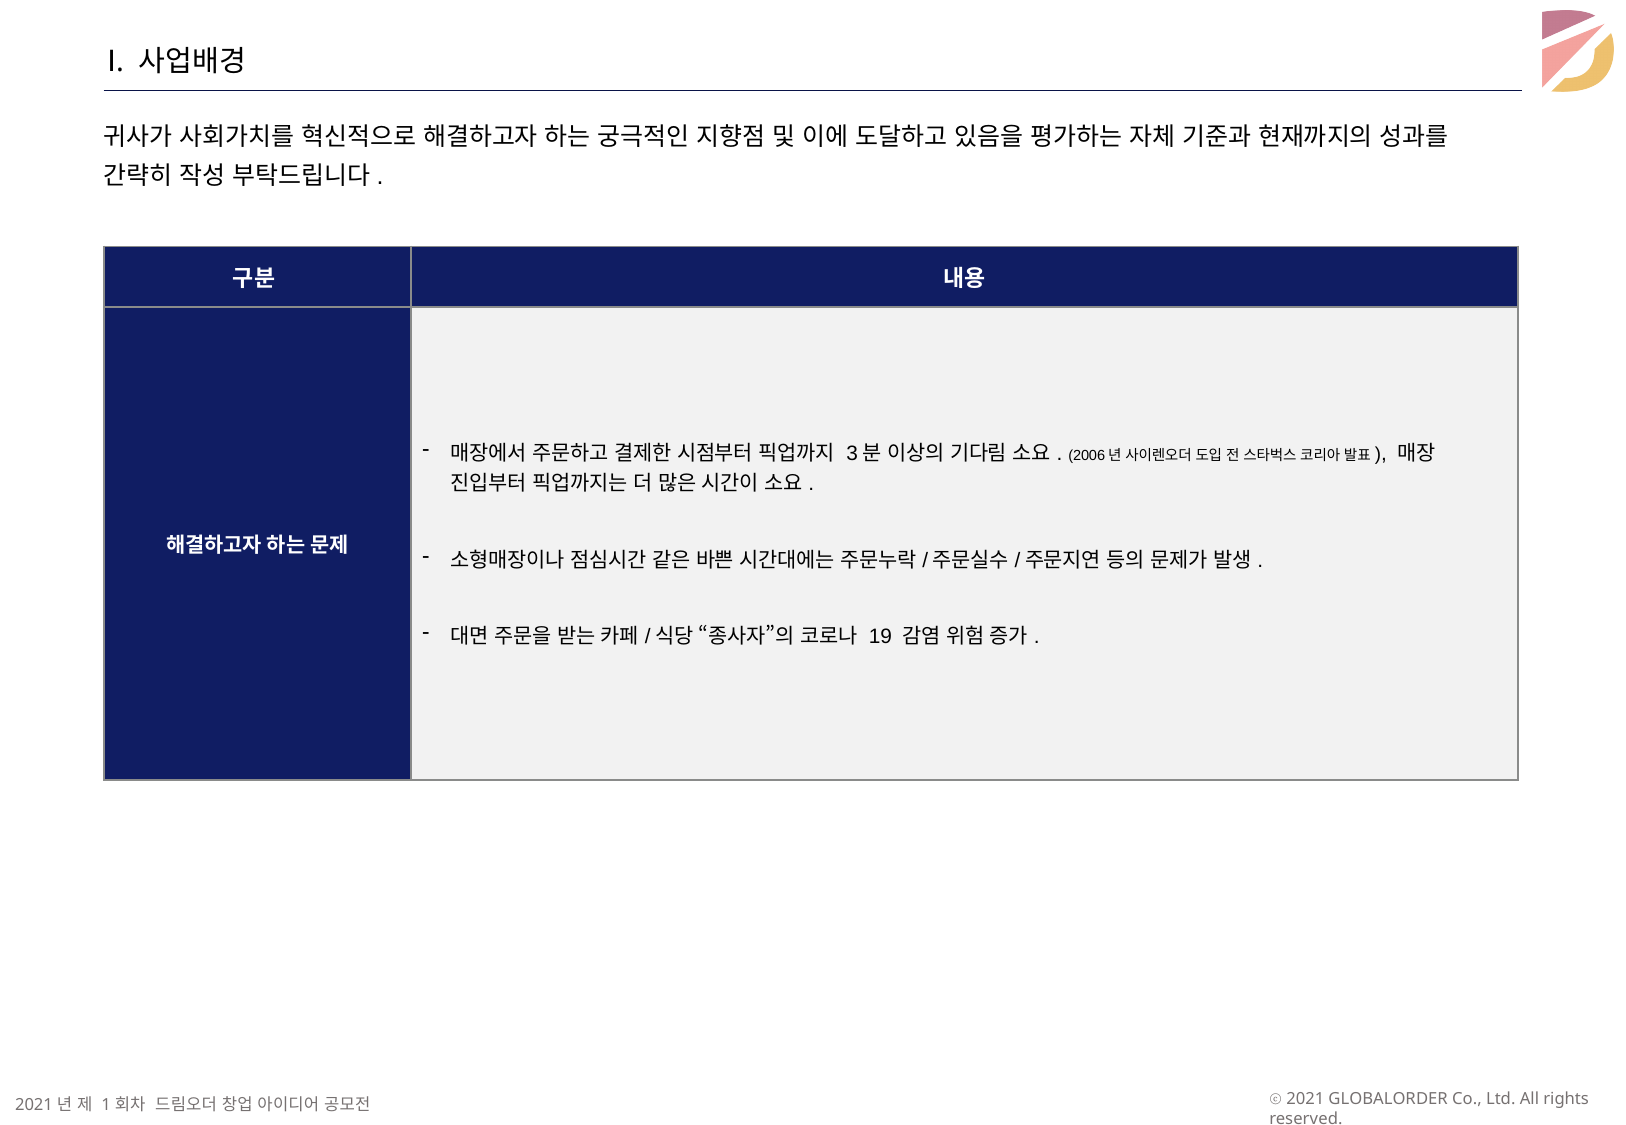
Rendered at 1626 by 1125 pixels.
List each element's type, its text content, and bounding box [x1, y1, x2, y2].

table_cell 해결하고자 하는 문제 [105, 308, 410, 779]
text_box Ⅰ. 사업배경 [107, 41, 659, 77]
text_box 2021년 제 1회차 드림오더 창업 아이디어 공모전 [0, 1098, 402, 1109]
text_box 귀사가 사회가치를 혁신적으로 해결하고자 하는 궁극적인 지향점 및 이에 도달하고 있음을 평가하는 자체 기준과 현재까지의 성과를 간략히 작성 부탁드립니다. [103, 111, 1525, 190]
table_header 내용 [412, 247, 1517, 306]
table_cell 매장에서 주문하고 결제한 시점부터 픽업까지 3분 이상의 기다림 소요. (2006년 사이렌오더 도입 전 스타벅스 코리아 발표), 매장 진입부터 픽업까지는 더 많은 시간이 소요. 소형매장이나 점심시간 같은 바쁜 시간대에는 주문누락/주문실수/주문지연 등의 문제가 발생. 대면 주문을 받는 카페/식당 “종사자”의 코로나 19 감염 위험 증가. [412, 308, 1517, 779]
picture [1542, 10, 1614, 92]
table_header 구분 [105, 247, 410, 306]
text_box ⓒ 2021 GLOBALORDER Co., Ltd. All rights reserved. [1254, 1097, 1625, 1119]
